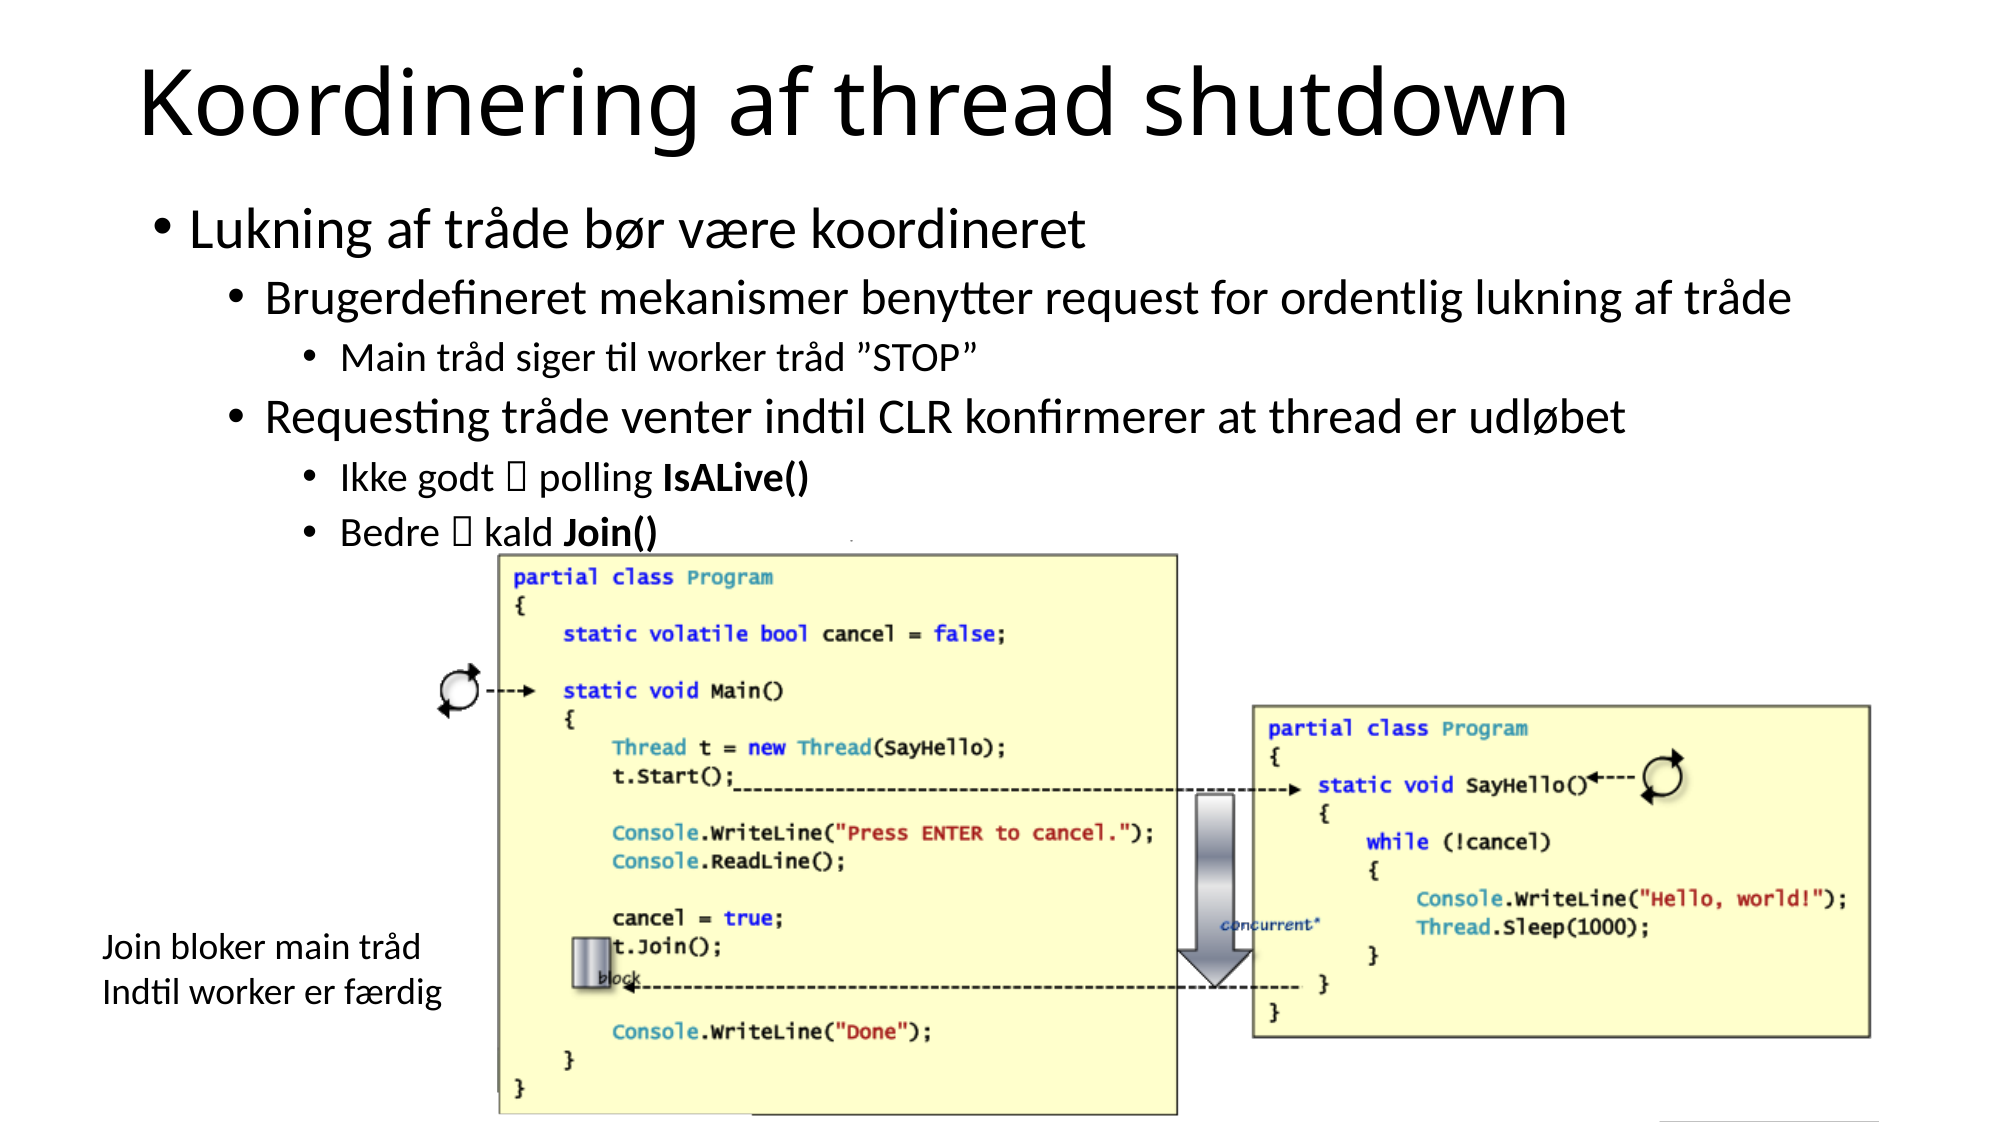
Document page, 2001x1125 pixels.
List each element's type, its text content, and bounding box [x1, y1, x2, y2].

title Koordinering af thread shutdown [121, 0, 1847, 215]
text_box Join bloker main tråd Indtil worker er færdig [87, 914, 425, 1020]
list Lukning af tråde bør være koordineret Brugerdefineret mekanismer benytter request for ordentlig lukning af tråde Main tråd siger til worker tråd ”STOP” Requesting tråde venter indtil CLR konfirmerer at thread er udløbet Ikke godt  polling IsALive() Bedre  kald Join() [137, 190, 1863, 914]
picture [425, 540, 1879, 1125]
